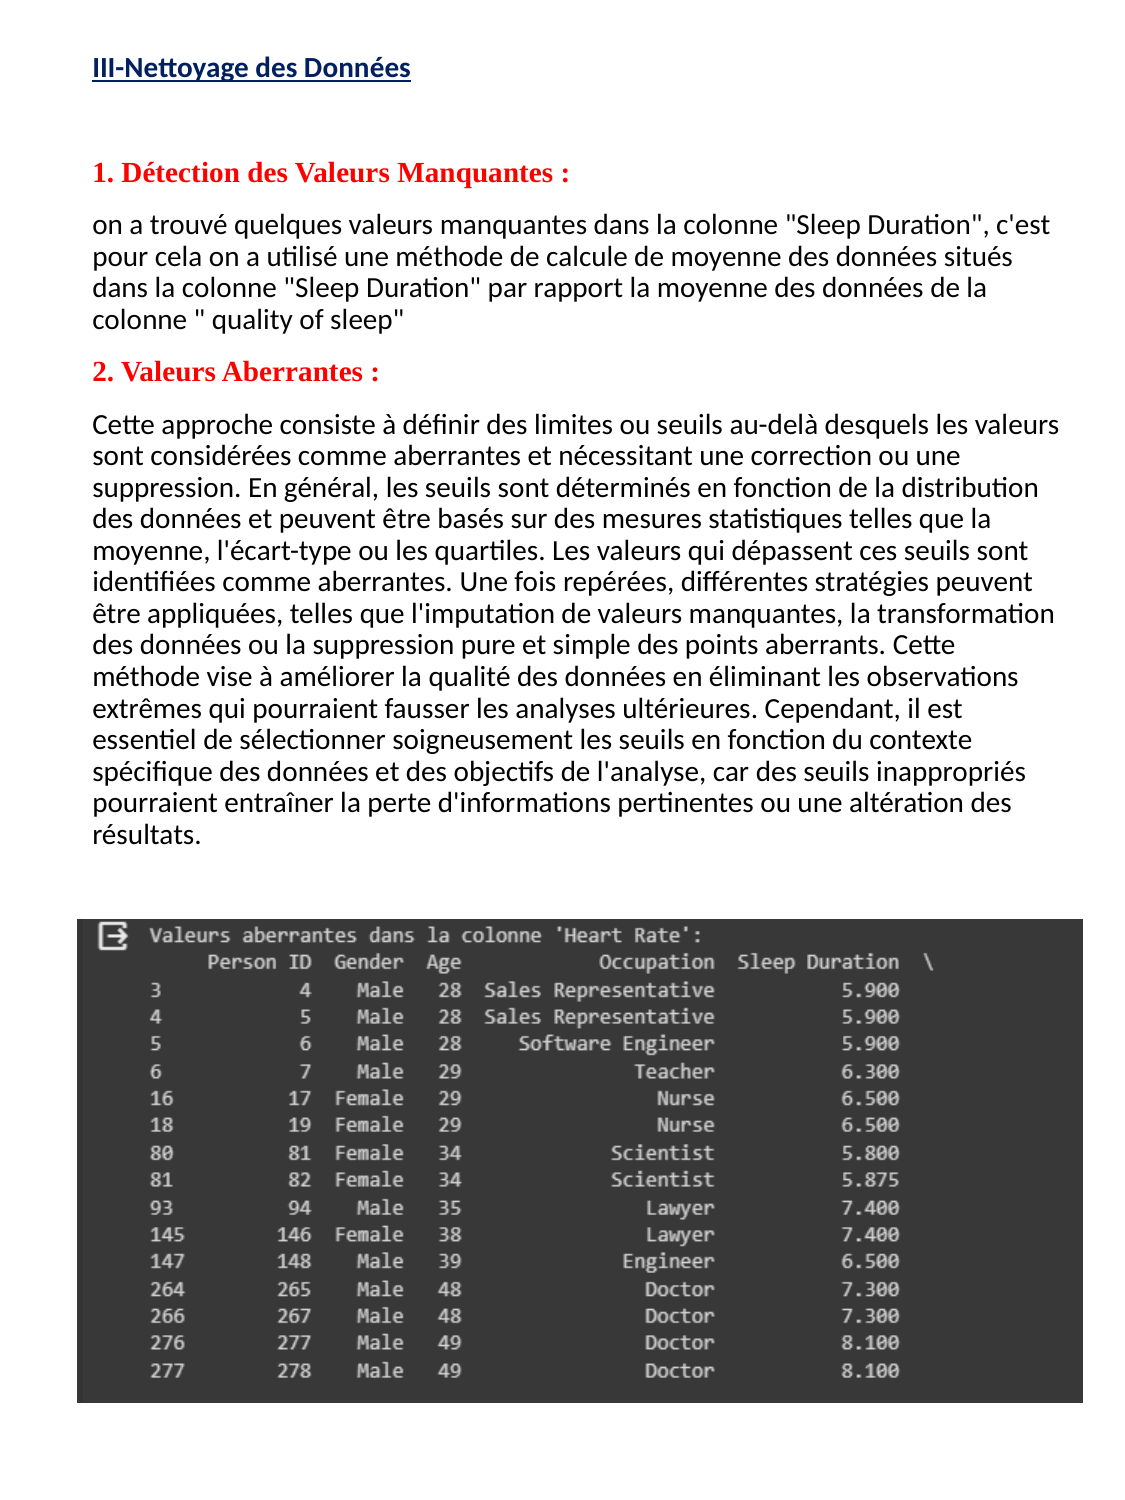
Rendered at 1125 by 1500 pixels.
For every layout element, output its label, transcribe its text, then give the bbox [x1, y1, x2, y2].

list III-Nettoyage des Données 1. Détection des Valeurs Manquantes : on a trouvé quelques valeurs manquantes dans la colonne "Sleep Duration", c'est pour cela on a utilisé une méthode de calcule de moyenne des données situés dans la colonne "Sleep Duration" par rapport la moyenne des données de la colonne " quality of sleep" 2. Valeurs Aberrantes : Cette approche consiste à définir des limites ou seuils au-delà desquels les valeurs sont considérées comme aberrantes et nécessitant une correction ou une suppression. En général, les seuils sont déterminés en fonction de la distribution des données et peuvent être basés sur des mesures statistiques telles que la moyenne, l'écart-type ou les quartiles. Les valeurs qui dépassent ces seuils sont identifiées comme aberrantes. Une fois repérées, différentes stratégies peuvent être appliquées, telles que l'imputation de valeurs manquantes, la transformation des données ou la suppression pure et simple des points aberrants. Cette méthode vise à améliorer la qualité des données en éliminant les observations extrêmes qui pourraient fausser les analyses ultérieures. Cependant, il est essentiel de sélectionner soigneusement les seuils en fonction du contexte spécifique des données et des objectifs de l'analyse, car des seuils inappropriés pourraient entraîner la perte d'informations pertinentes ou une altération des résultats. [77, 45, 1083, 919]
picture [77, 919, 1083, 1403]
